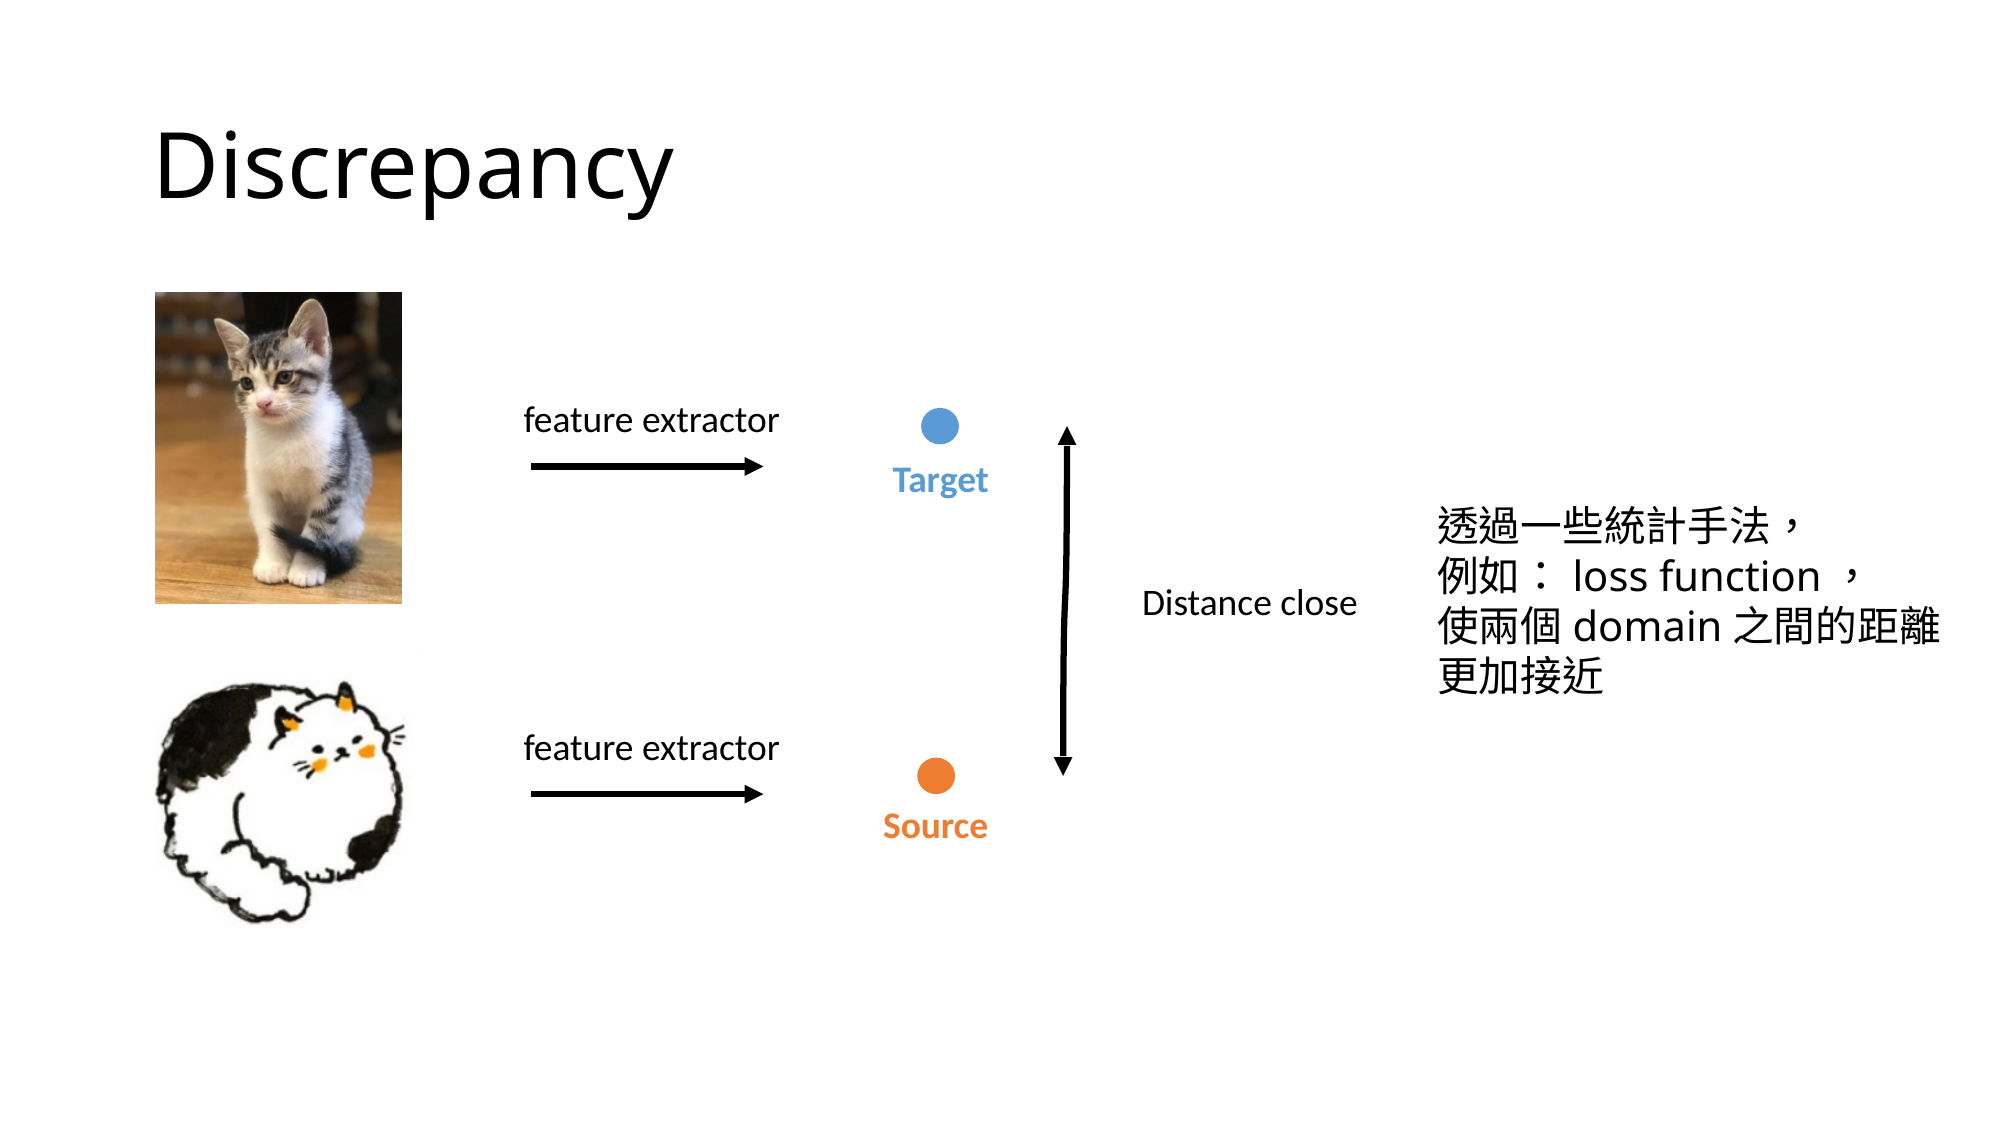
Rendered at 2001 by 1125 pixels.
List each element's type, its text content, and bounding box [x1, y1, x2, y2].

text_box Target [877, 448, 1004, 508]
picture [137, 653, 420, 944]
text_box [920, 406, 960, 446]
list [155, 292, 402, 604]
text_box feature extractor [508, 715, 795, 775]
text_box 透過一些統計手法， 例如：loss function， 使兩個domain之間的距離 更加接近 [1422, 492, 1956, 708]
title Discrepancy [137, 59, 1863, 278]
text_box Source [868, 794, 1004, 854]
text_box Distance close [1127, 570, 1374, 631]
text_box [1063, 426, 1067, 776]
text_box feature extractor [508, 387, 795, 448]
text_box [916, 756, 957, 794]
